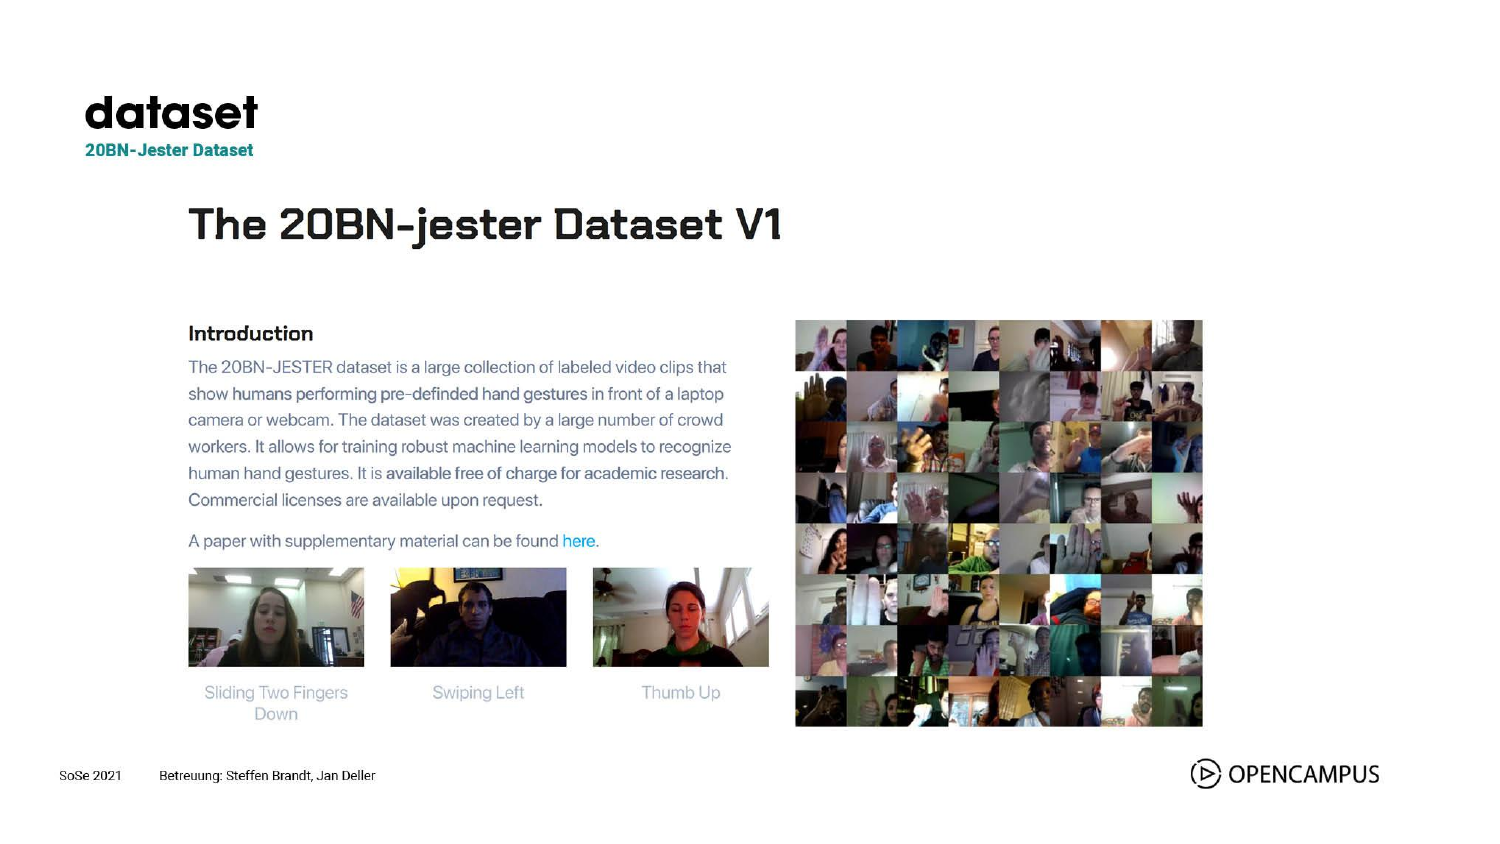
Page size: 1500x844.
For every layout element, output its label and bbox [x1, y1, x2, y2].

picture [24, 24, 1437, 819]
